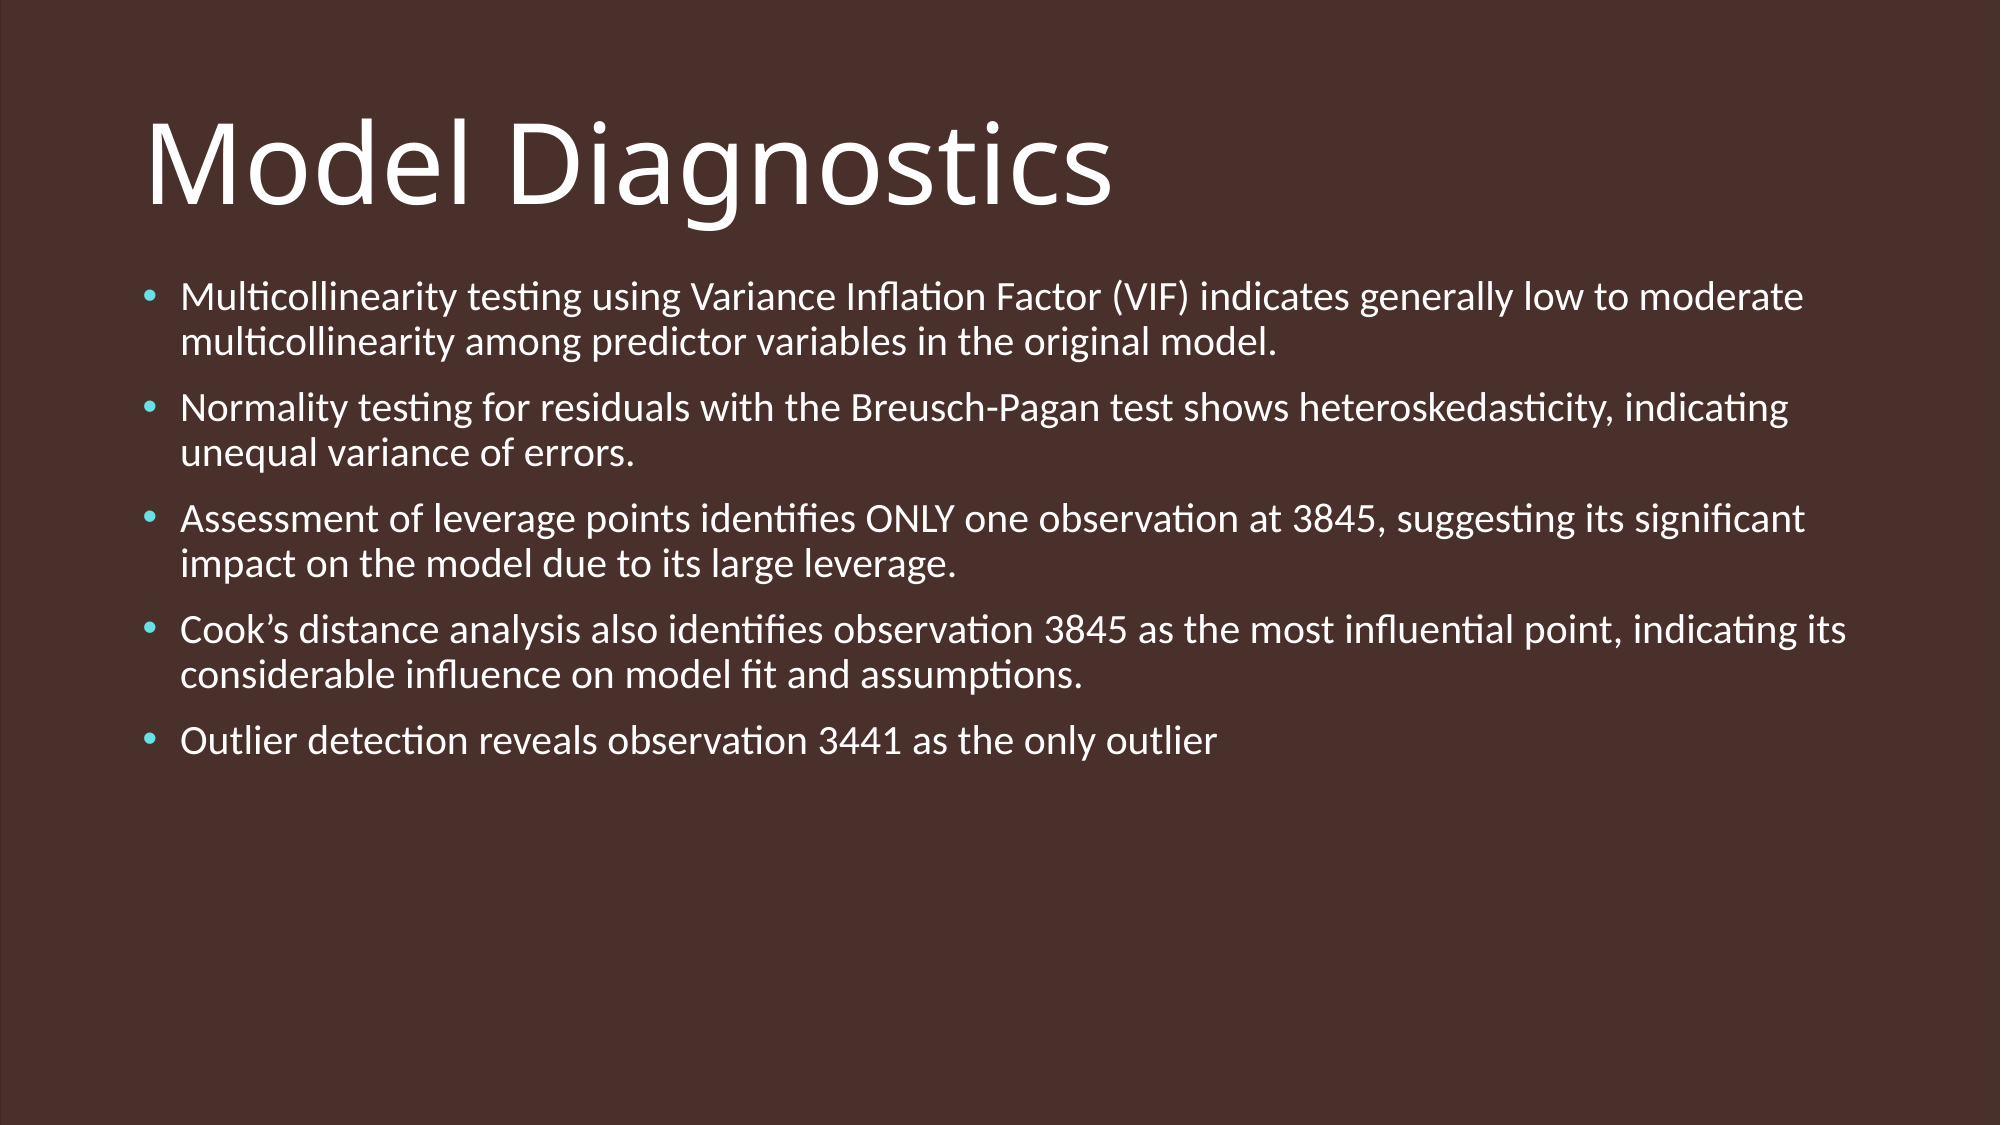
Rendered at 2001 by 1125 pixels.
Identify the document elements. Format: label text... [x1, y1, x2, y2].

list Multicollinearity testing using Variance Inflation Factor (VIF) indicates generally low to moderate multicollinearity among predictor variables in the original model. Normality testing for residuals with the Breusch-Pagan test shows heteroskedasticity, indicating unequal variance of errors. Assessment of leverage points identifies ONLY one observation at 3845, suggesting its significant impact on the model due to its large leverage. Cook’s distance analysis also identifies observation 3845 as the most influential point, indicating its considerable influence on model fit and assumptions. Outlier detection reveals observation 3441 as the only outlier [127, 267, 1911, 1039]
title Model Diagnostics [127, 59, 1873, 267]
